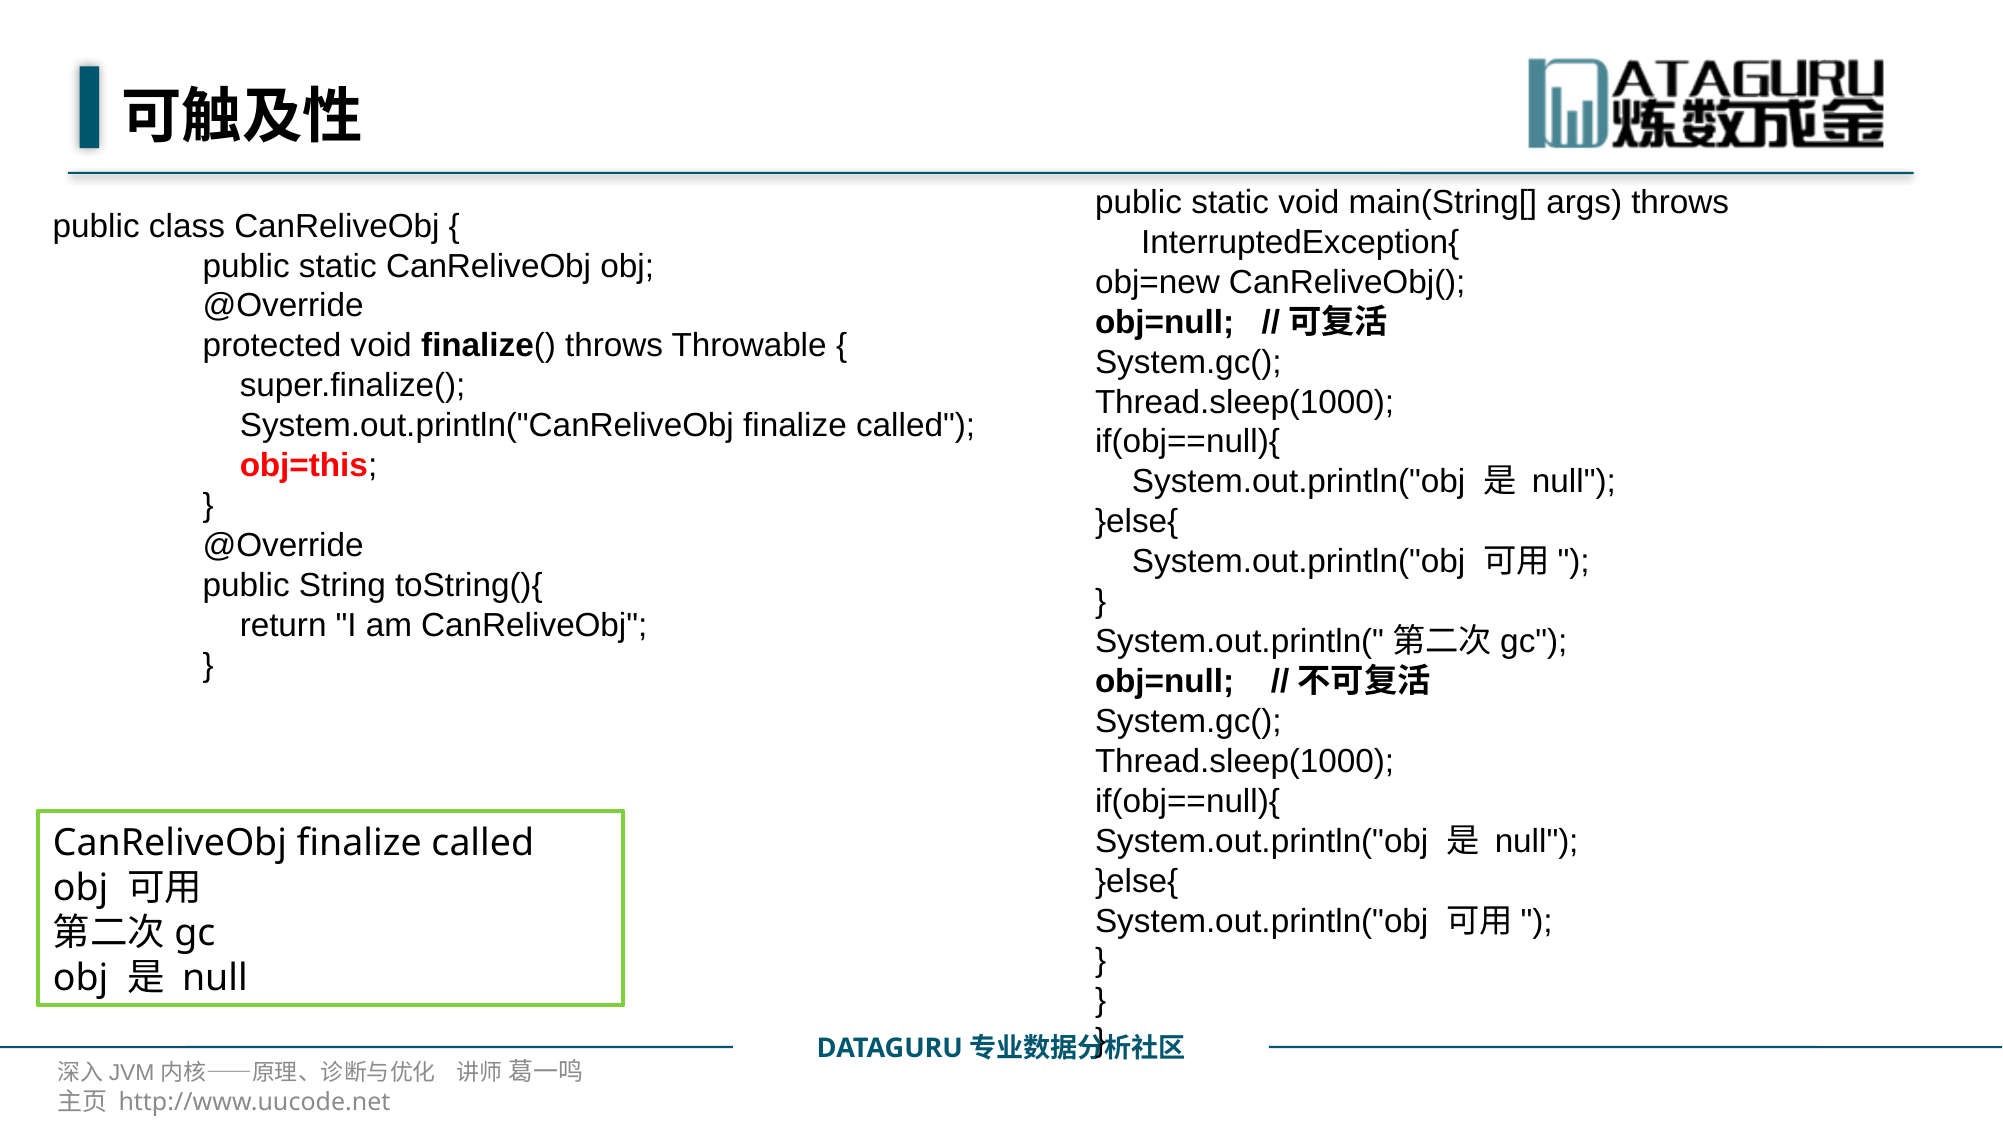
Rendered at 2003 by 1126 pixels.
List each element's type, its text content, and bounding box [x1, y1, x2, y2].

text_box public class CanReliveObj { public static CanReliveObj obj; @Override protected void finalize() throws Throwable { super.finalize(); System.out.println("CanReliveObj finalize called"); obj=this; } @Override public String toString(){ return "I am CanReliveObj"; } [38, 196, 1060, 691]
title 可触及性 [103, 66, 1462, 162]
text_box public static void main(String[] args) throws InterruptedException{ obj=new CanReliveObj(); obj=null; //可复活 System.gc(); Thread.sleep(1000); if(obj==null){ System.out.println("obj 是 null"); }else{ System.out.println("obj 可用"); } System.out.println("第二次gc"); obj=null; //不可复活 System.gc(); Thread.sleep(1000); if(obj==null){ System.out.println("obj 是 null"); }else{ System.out.println("obj 可用"); } } } [1080, 172, 2002, 1106]
picture [1508, 19, 1903, 171]
text_box CanReliveObj finalize called obj 可用 第二次gc obj 是 null [36, 809, 625, 1007]
